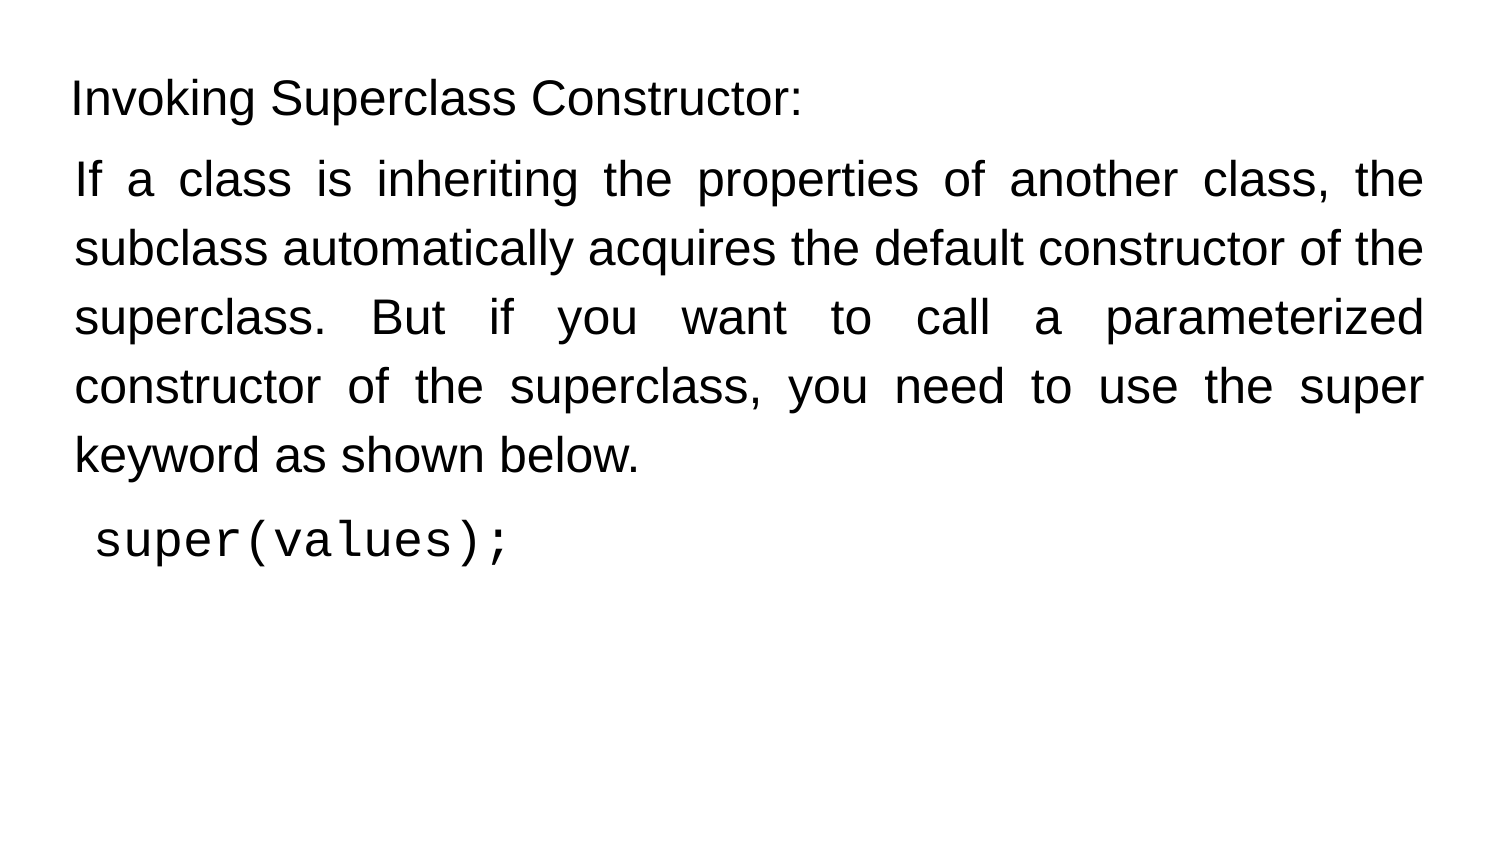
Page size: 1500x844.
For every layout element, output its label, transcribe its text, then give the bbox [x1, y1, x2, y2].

text_box Invoking Superclass Constructor: If a class is inheriting the properties of another class, the subclass automatically acquires the default constructor of the superclass. But if you want to call a parameterized constructor of the superclass, you need to use the super keyword as shown below. super(values); [55, 41, 1445, 688]
